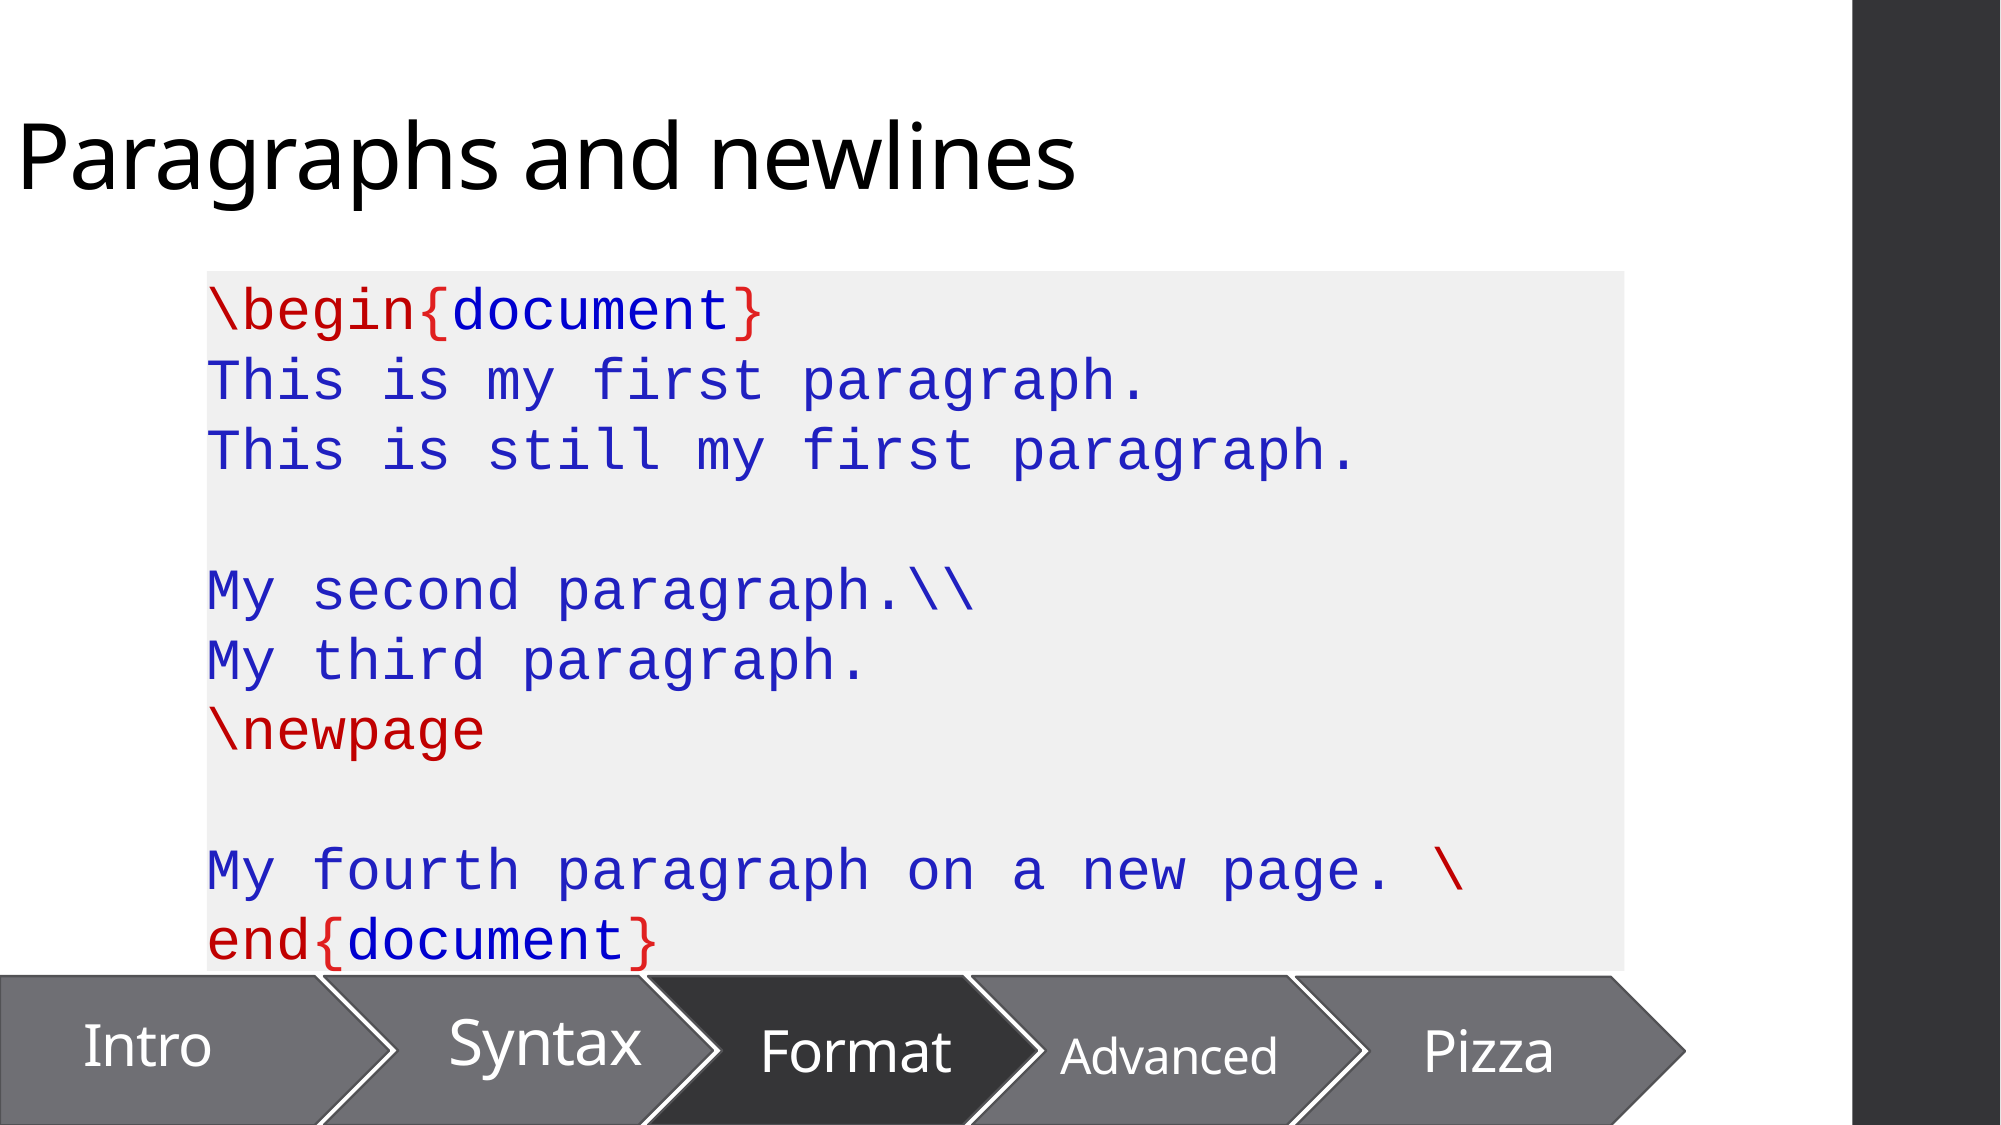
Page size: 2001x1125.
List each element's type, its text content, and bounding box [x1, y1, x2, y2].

text_box [1294, 975, 1686, 1125]
text_box Syntax [433, 999, 659, 1087]
text_box [0, 974, 390, 1125]
text_box [646, 974, 997, 1125]
text_box [322, 974, 714, 1125]
text_box [1333, 1020, 1362, 1081]
text_box Format [744, 992, 1039, 1093]
text_box Pizza [1407, 992, 1625, 1093]
text_box [970, 974, 1321, 1125]
title Paragraphs and newlines [0, 0, 1590, 218]
text_box \begin{document} This is my first paragraph. This is still my first paragraph. My second paragraph.\\ My third paragraph. \newpage My fourth paragraph on a new page. \end{document} [206, 271, 1625, 971]
text_box Advanced [1045, 992, 1333, 1093]
text_box Intro [68, 986, 240, 1087]
